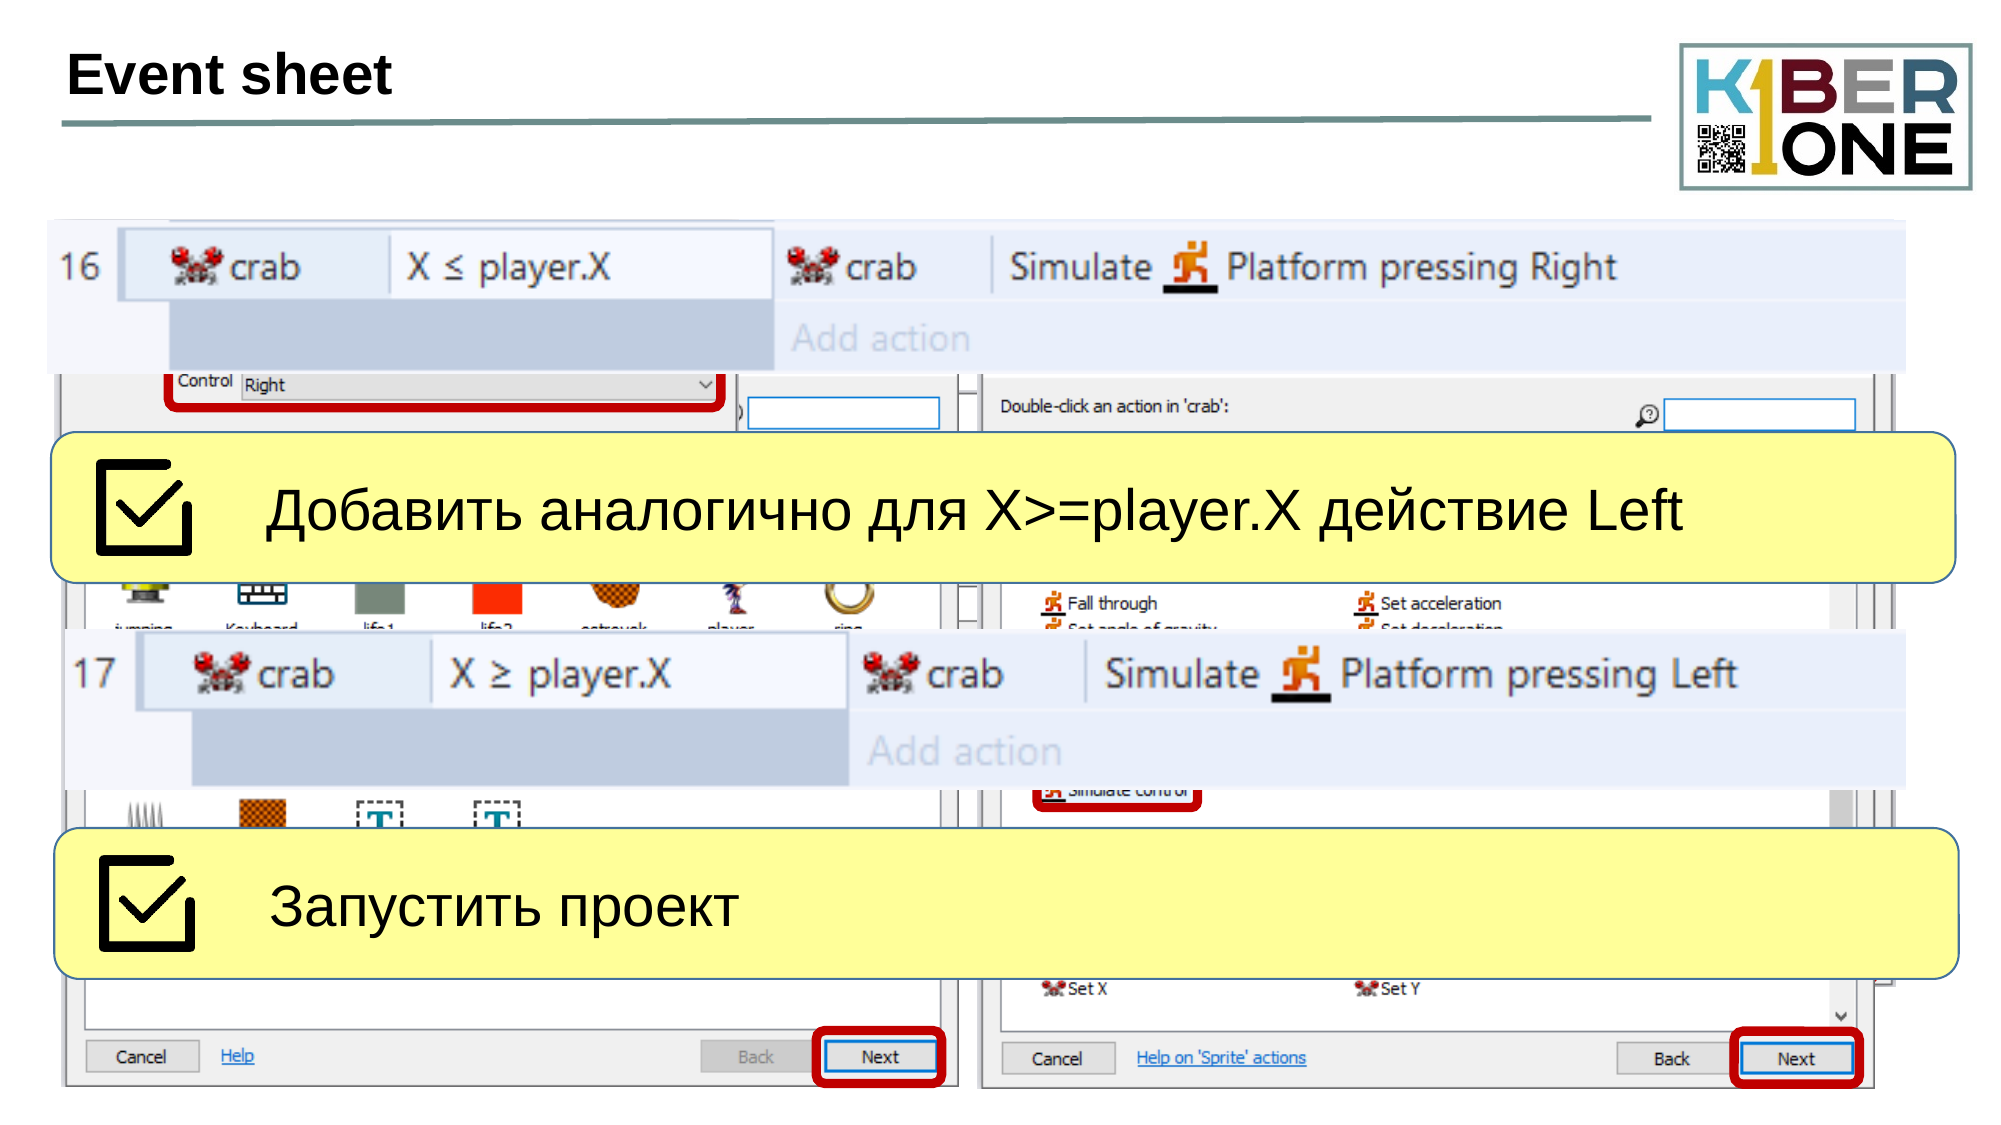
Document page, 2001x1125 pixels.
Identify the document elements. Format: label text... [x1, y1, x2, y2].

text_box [50, 432, 1956, 583]
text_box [61, 39, 1977, 195]
text_box Event sheet [51, 19, 2000, 131]
picture [61, 583, 1906, 827]
picture [47, 219, 1906, 432]
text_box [54, 827, 1959, 979]
picture [977, 979, 1896, 1089]
picture [61, 979, 959, 1087]
